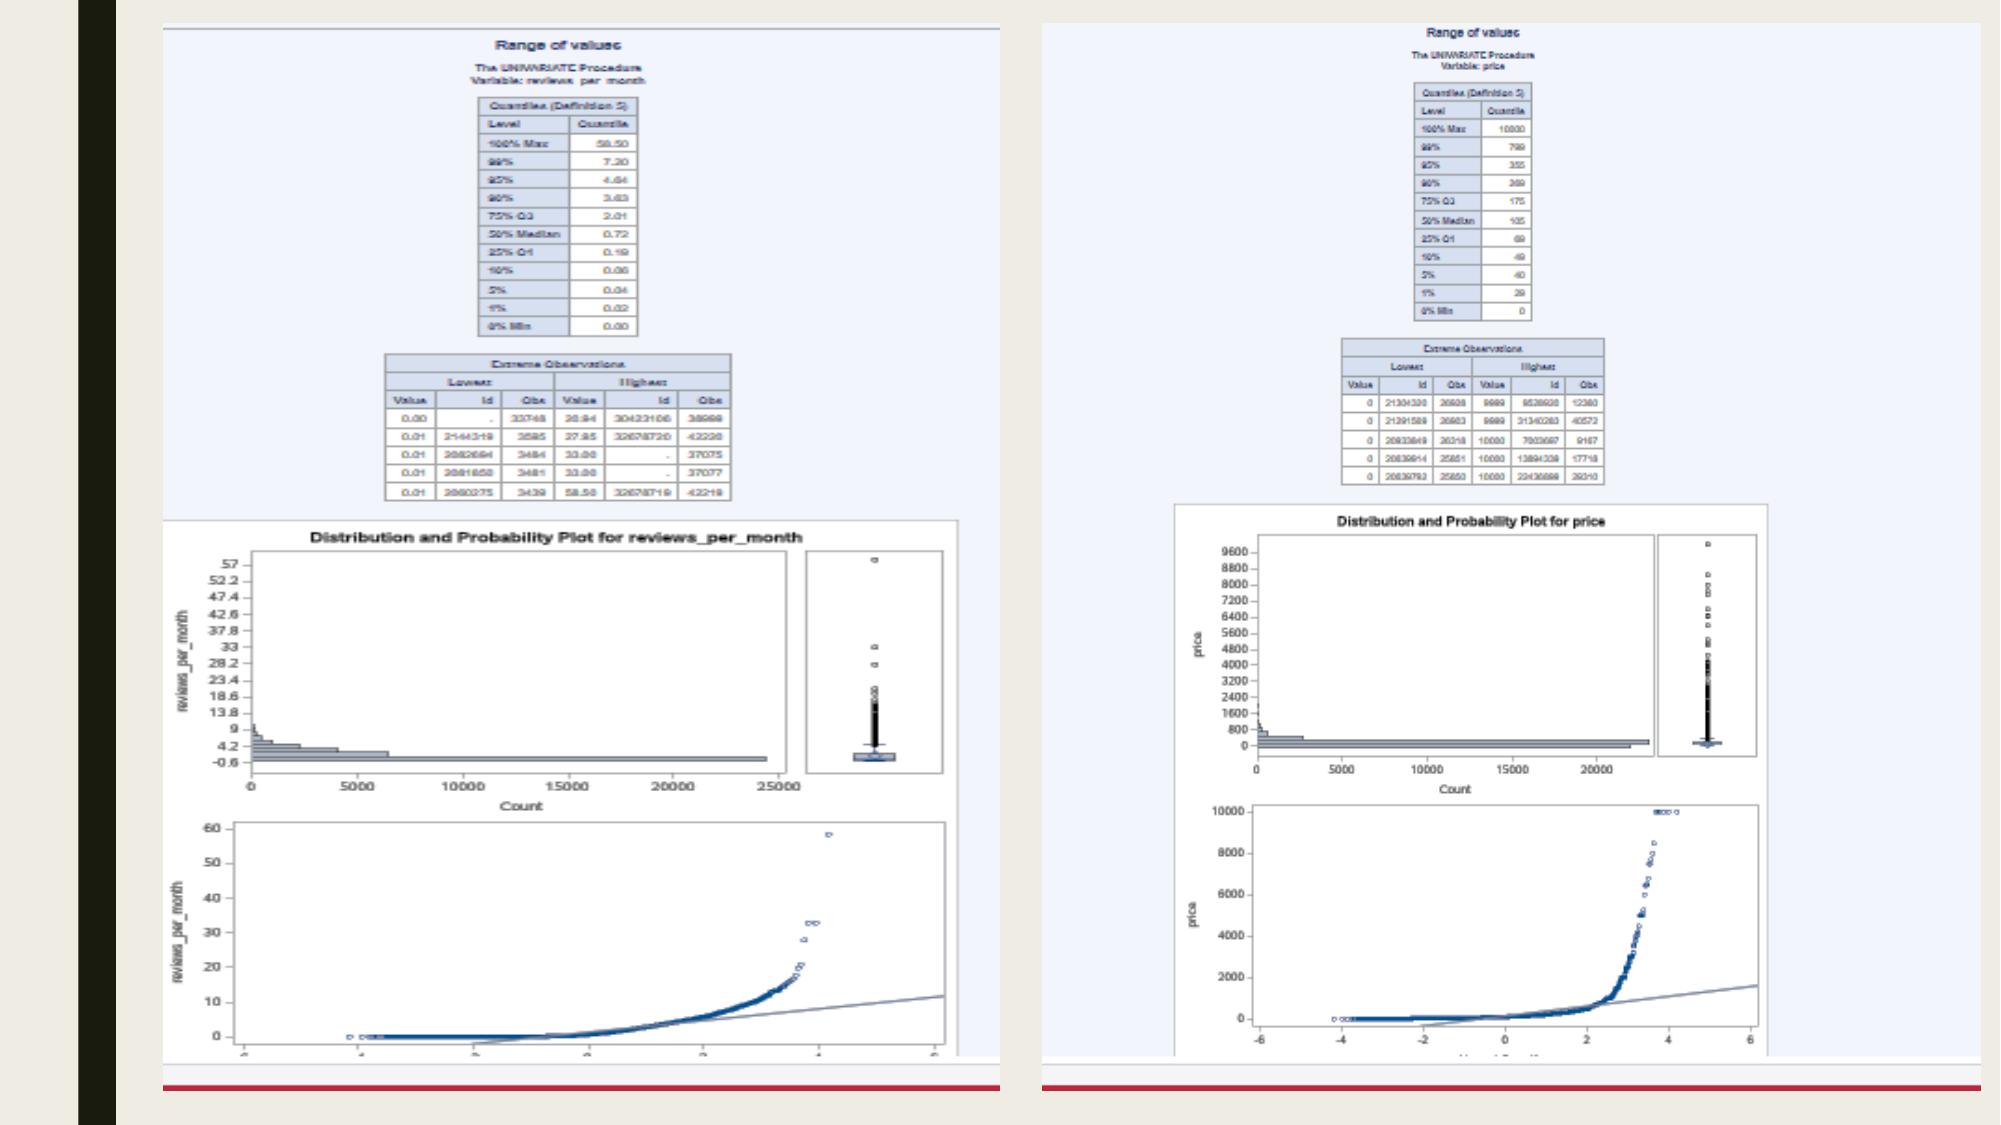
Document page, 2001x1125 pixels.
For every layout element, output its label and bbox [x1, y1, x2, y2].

picture [163, 23, 1000, 1091]
picture [1042, 23, 1981, 1091]
